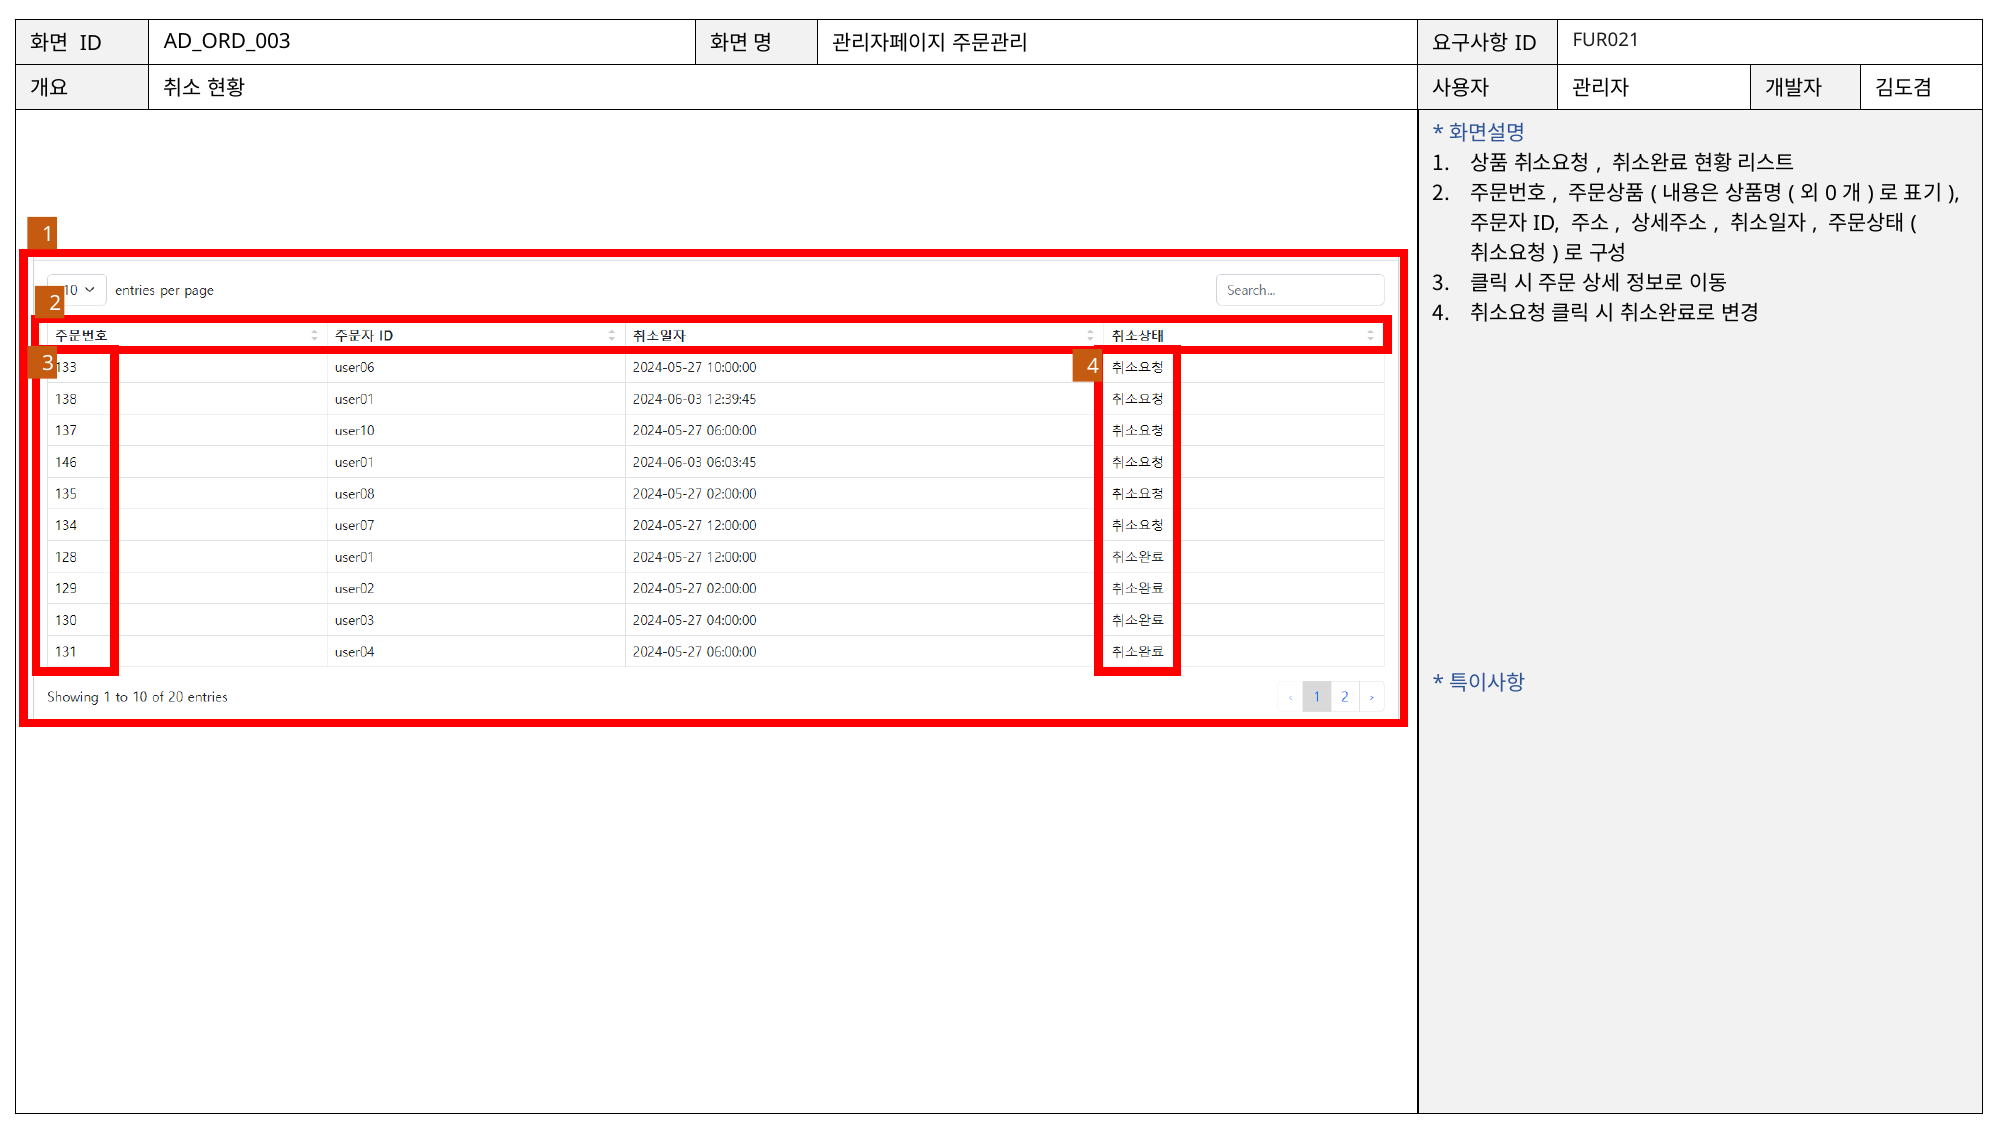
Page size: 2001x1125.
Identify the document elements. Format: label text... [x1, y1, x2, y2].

picture [27, 256, 1404, 731]
text_box 1 [26, 216, 58, 250]
table_cell 취소 현황 [149, 65, 1417, 109]
table_cell 사용자 [1418, 65, 1557, 109]
table_header 관리자페이지 주문관리 [818, 20, 1417, 64]
table_cell 개요 [16, 65, 148, 109]
table_cell 개발자 [1751, 65, 1860, 109]
text_box [22, 252, 1405, 724]
table_header 요구사항ID [1418, 20, 1557, 64]
table_cell 김도겸 [1861, 65, 1982, 109]
table_header 화면 ID [16, 20, 148, 64]
table_cell [16, 110, 1417, 1113]
table_header 화면 명 [696, 20, 817, 64]
table_header FUR021 [1558, 20, 1982, 64]
table_cell *화면설명 상품 취소요청, 취소완료 현황 리스트 주문번호, 주문상품(내용은 상품명(외0개)로 표기), 주문자ID, 주소, 상세주소, 취소일자, 주문상태(취소요청)로 구성 클릭 시 주문 상세 정보로 이동 취소요청 클릭 시 취소완료로 변경 *특이사항 [1419, 110, 1982, 1113]
table_cell 관리자 [1558, 65, 1750, 109]
table_header AD_ORD_003 [149, 20, 695, 64]
